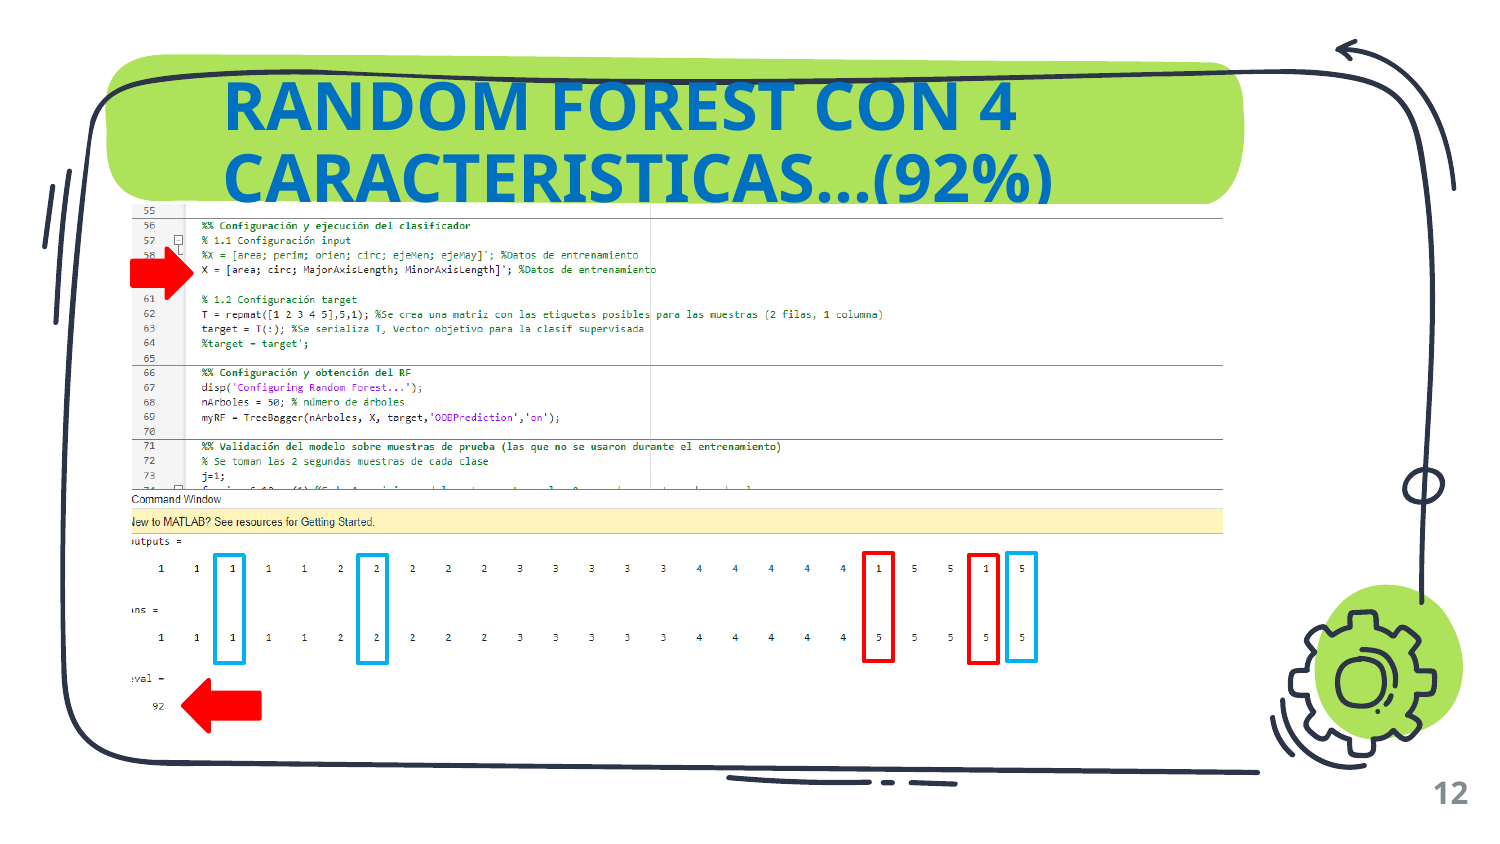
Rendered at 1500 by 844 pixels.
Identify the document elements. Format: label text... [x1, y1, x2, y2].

picture [132, 204, 1224, 722]
text_box [1287, 609, 1438, 759]
text_box [1269, 715, 1296, 758]
slide_number 12 [1378, 769, 1469, 820]
title RANDOM FOREST CON 4 CARACTERISTICAS…(92%) [222, 112, 1278, 178]
text_box [203, 729, 211, 734]
text_box [1280, 697, 1367, 770]
